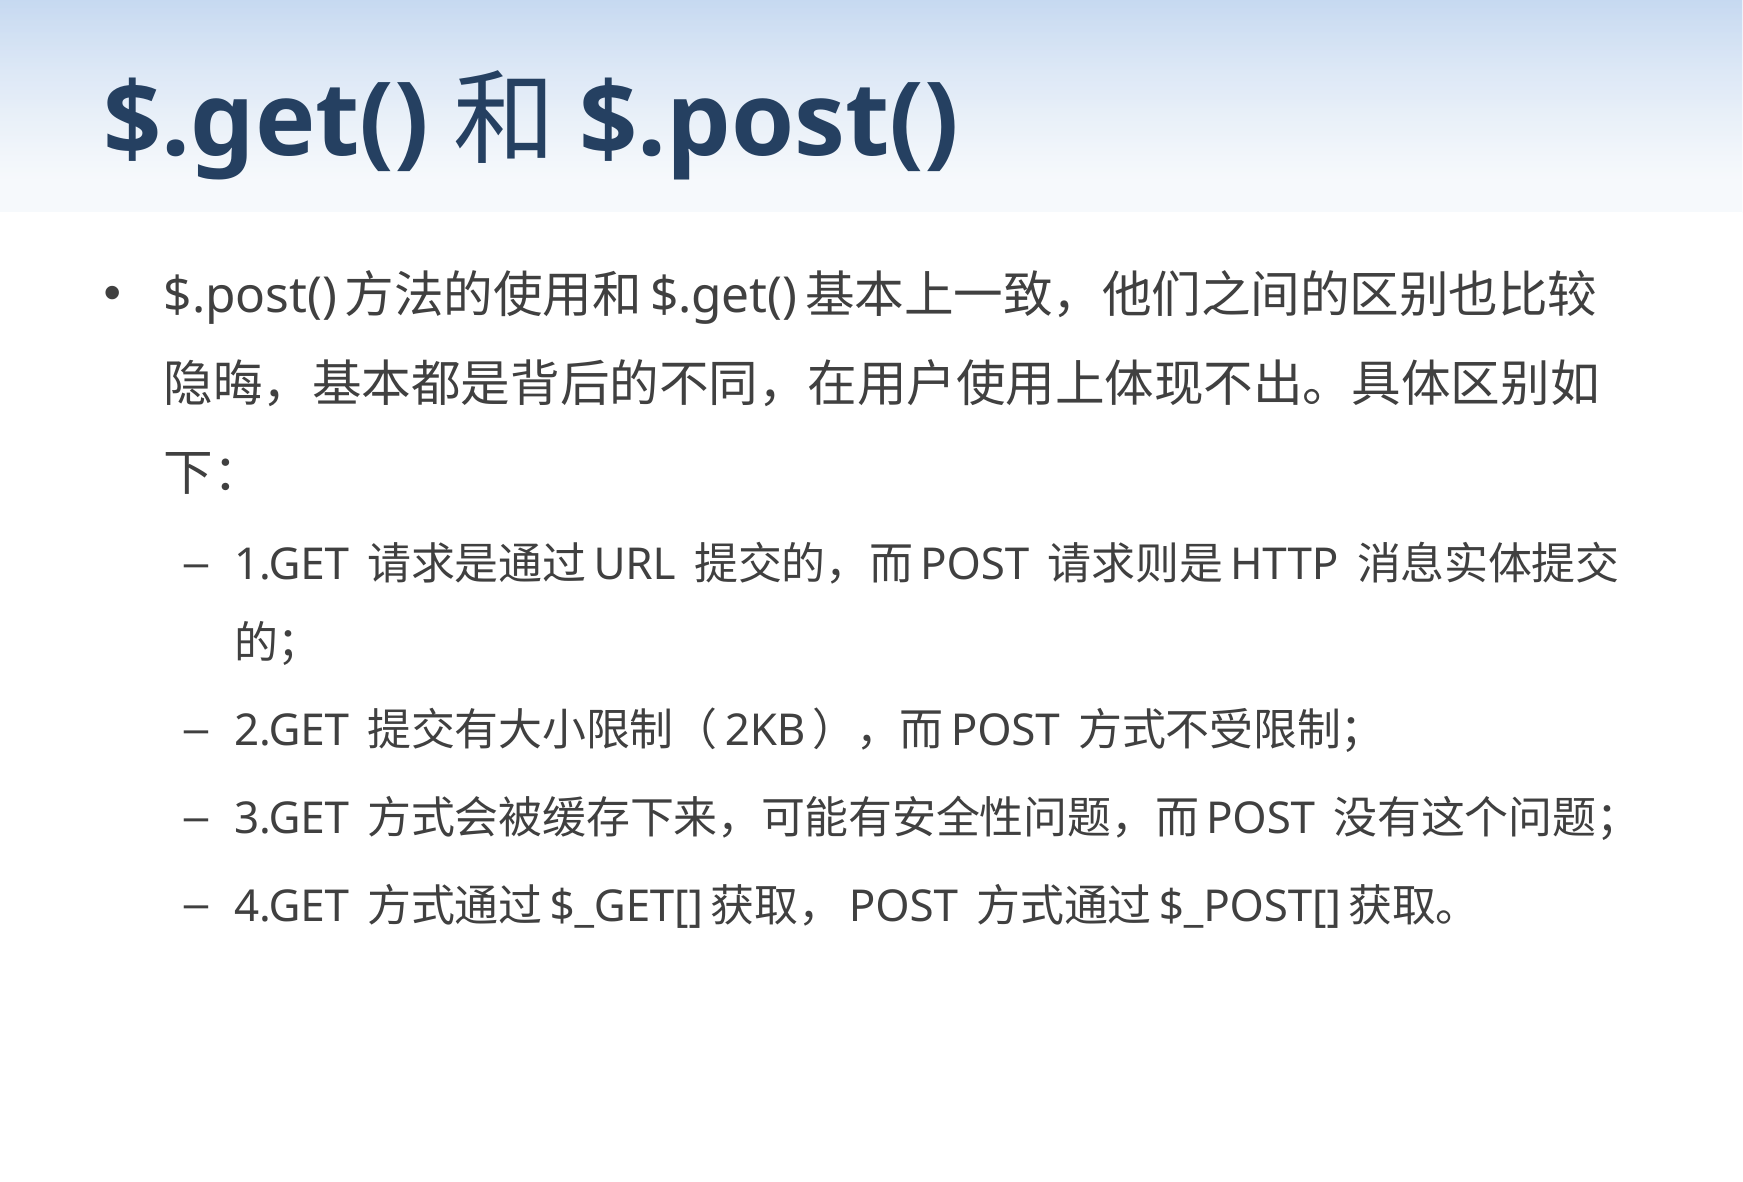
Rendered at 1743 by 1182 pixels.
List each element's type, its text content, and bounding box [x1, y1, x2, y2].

title $.get()和$.post() [87, 15, 1656, 213]
list $.post()方法的使用和$.get()基本上一致，他们之间的区别也比较隐晦，基本都是背后的不同，在用户使用上体现不出。具体区别如下： 1.GET 请求是通过URL 提交的，而POST 请求则是HTTP 消息实体提交的； 2.GET 提交有大小限制（2KB），而POST 方式不受限制； 3.GET 方式会被缓存下来，可能有安全性问题，而POST 没有这个问题； 4.GET 方式通过$_GET[]获取，POST 方式通过$_POST[]获取。 [87, 224, 1656, 1004]
